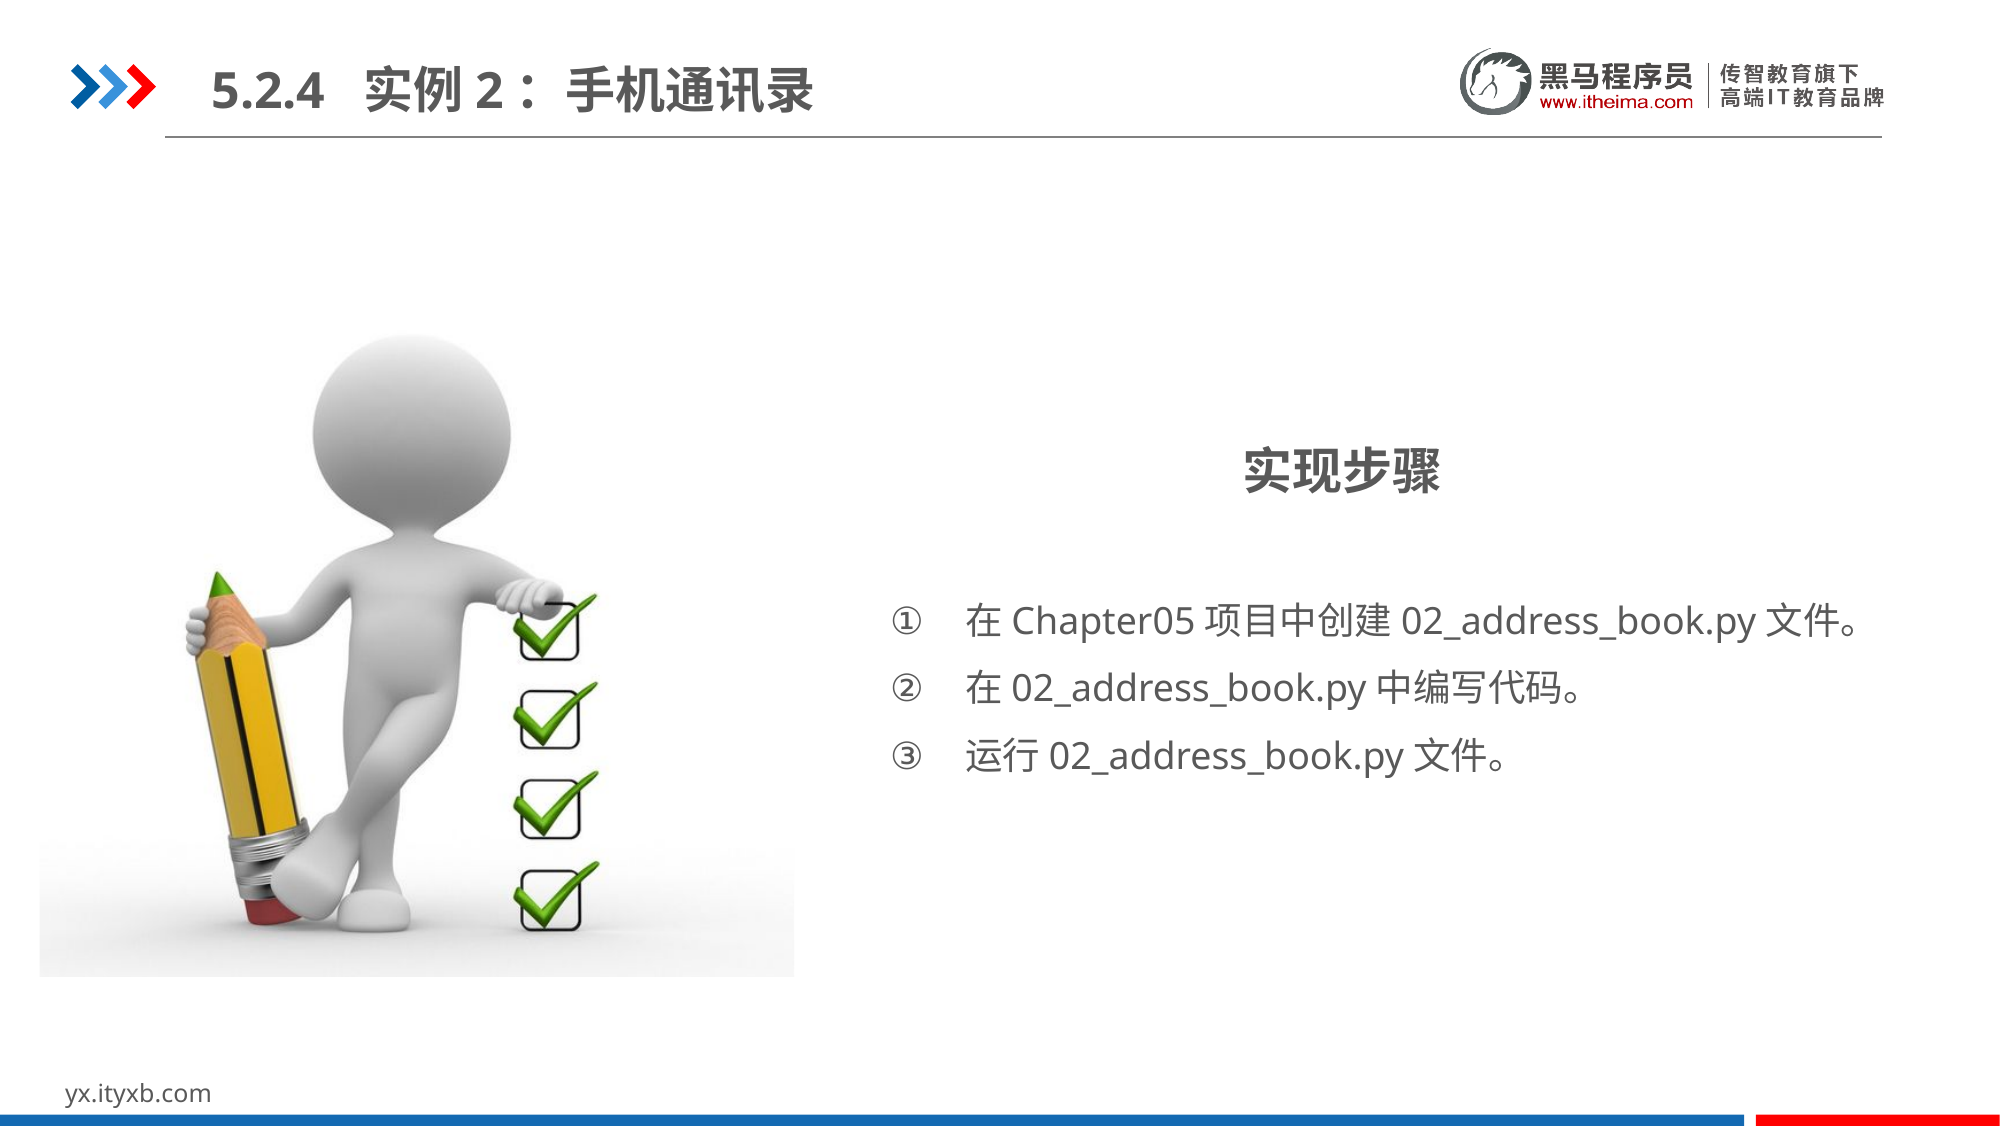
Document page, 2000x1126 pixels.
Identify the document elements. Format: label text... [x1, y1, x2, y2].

picture [1460, 48, 1887, 115]
text_box 5.2.4 实例2：手机通讯录 [196, 42, 1008, 136]
text_box 在Chapter05项目中创建02_address_book.py文件。 在02_address_book.py中编写代码。 运行02_address_book.py文件。 [869, 564, 1880, 787]
text_box 实现步骤 [1227, 432, 1458, 508]
picture [39, 278, 795, 977]
